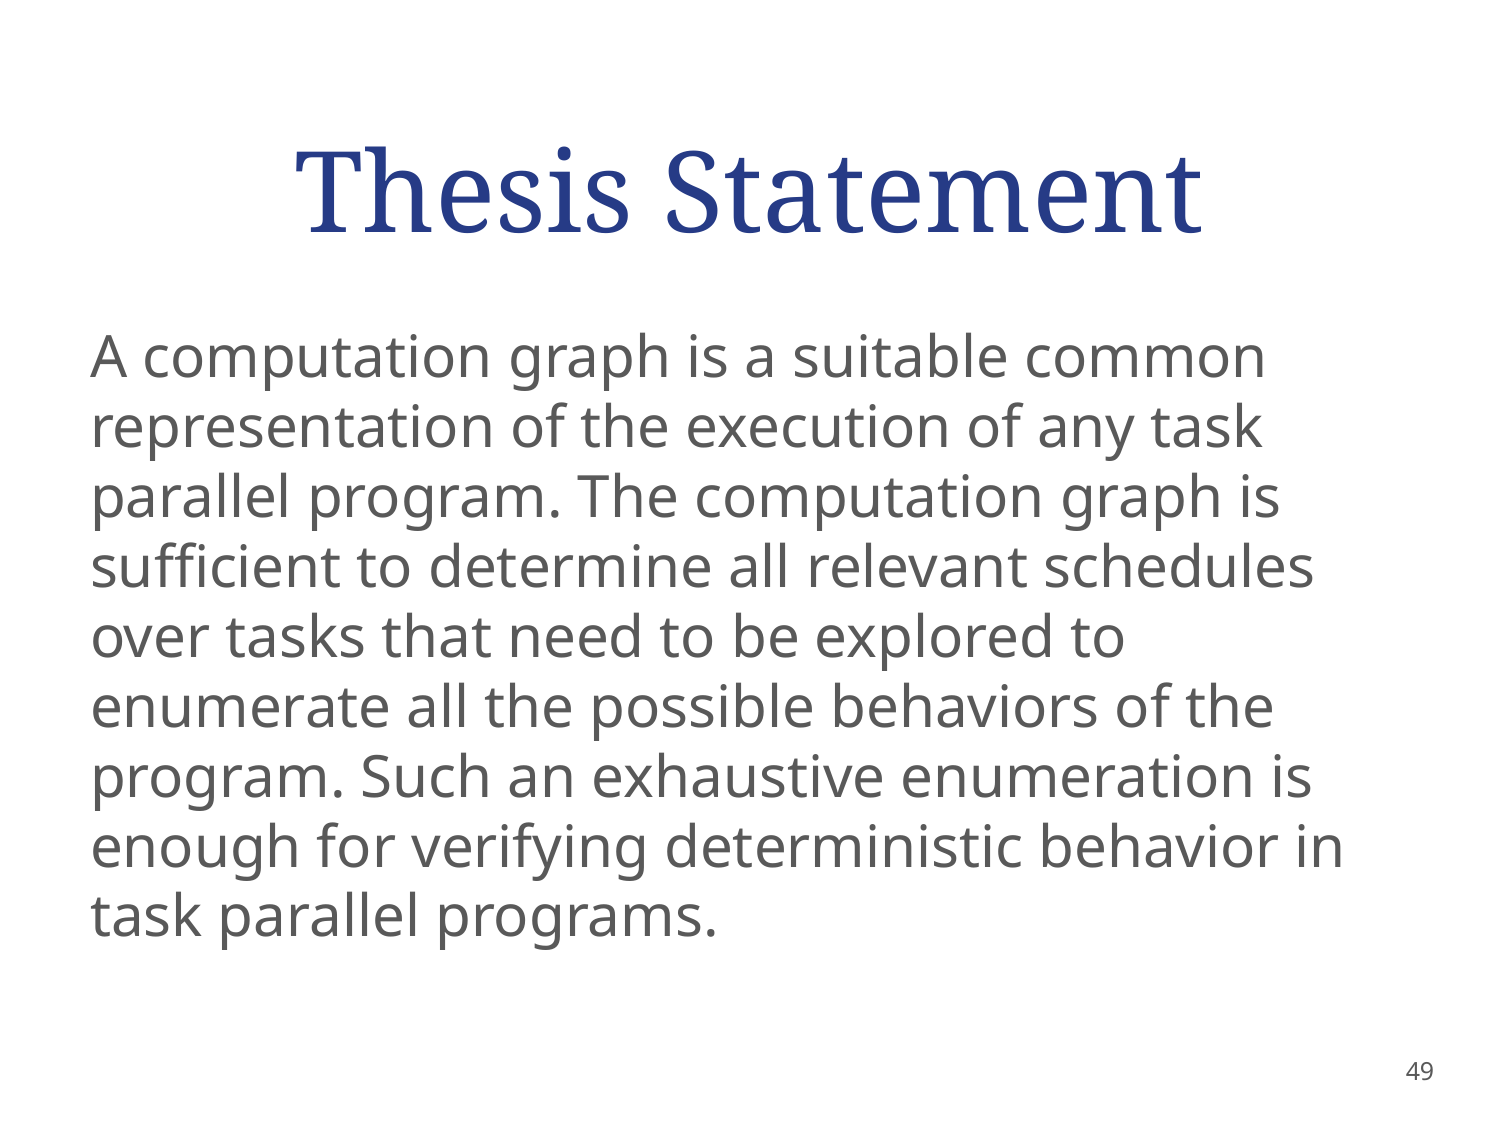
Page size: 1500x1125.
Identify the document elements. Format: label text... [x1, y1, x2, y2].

list A computation graph is a suitable common representation of the execution of any task parallel program. The computation graph is sufficient to determine all relevant schedules over tasks that need to be explored to enumerate all the possible behaviors of the program. Such an exhaustive enumeration is enough for verifying deterministic behavior in task parallel programs. [75, 262, 1425, 1005]
slide_number 49 [1401, 1042, 1494, 1103]
title Thesis Statement [75, 0, 1425, 262]
